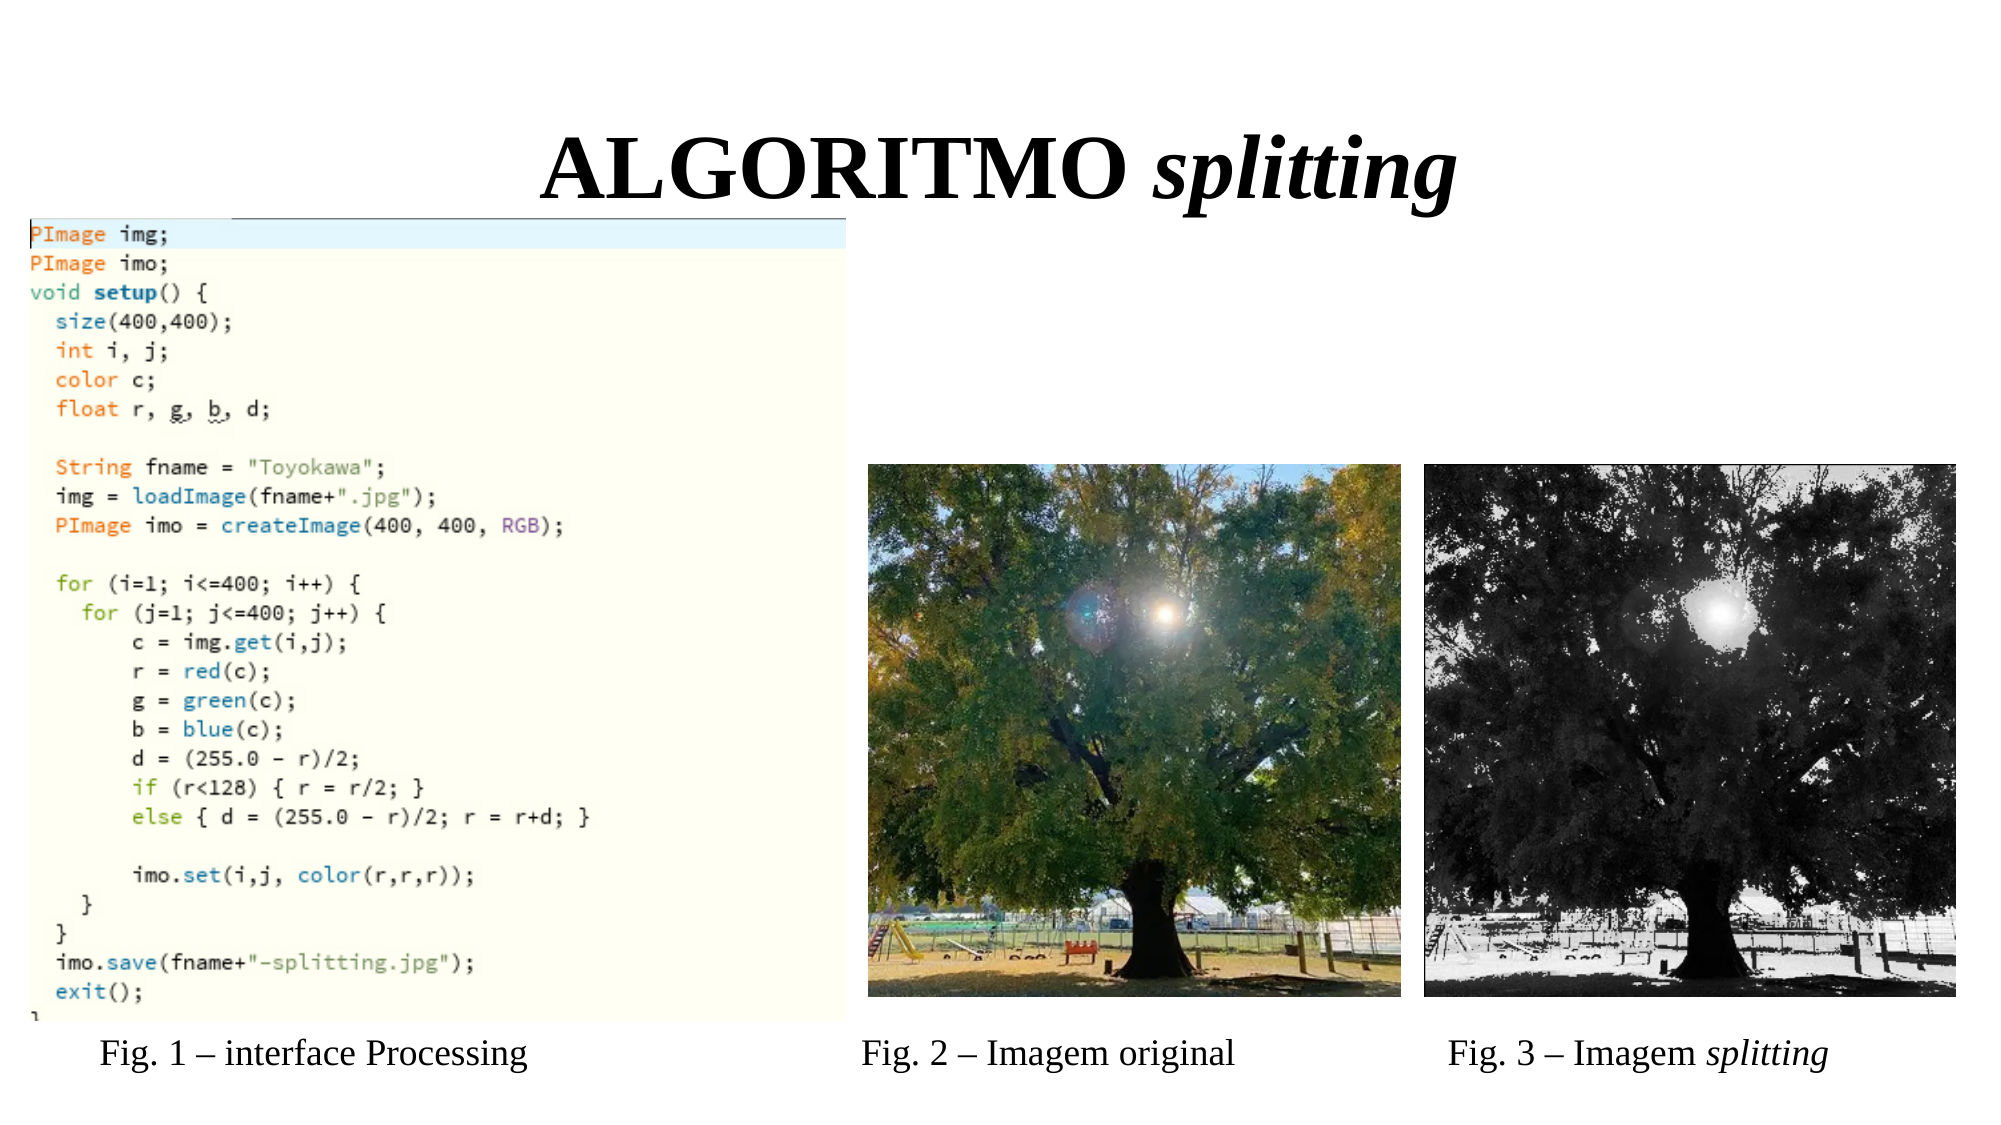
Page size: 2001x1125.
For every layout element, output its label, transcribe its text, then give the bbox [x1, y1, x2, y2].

text_box Fig. 3 – Imagem splitting [1432, 1020, 1949, 1081]
text_box Fig. 1 – interface Processing [84, 1021, 683, 1081]
title ALGORITMO splitting [137, 59, 1863, 278]
picture [30, 218, 846, 1021]
text_box Fig. 2 – Imagem original [846, 1020, 1295, 1081]
picture [868, 464, 1401, 997]
picture [1424, 464, 1956, 997]
